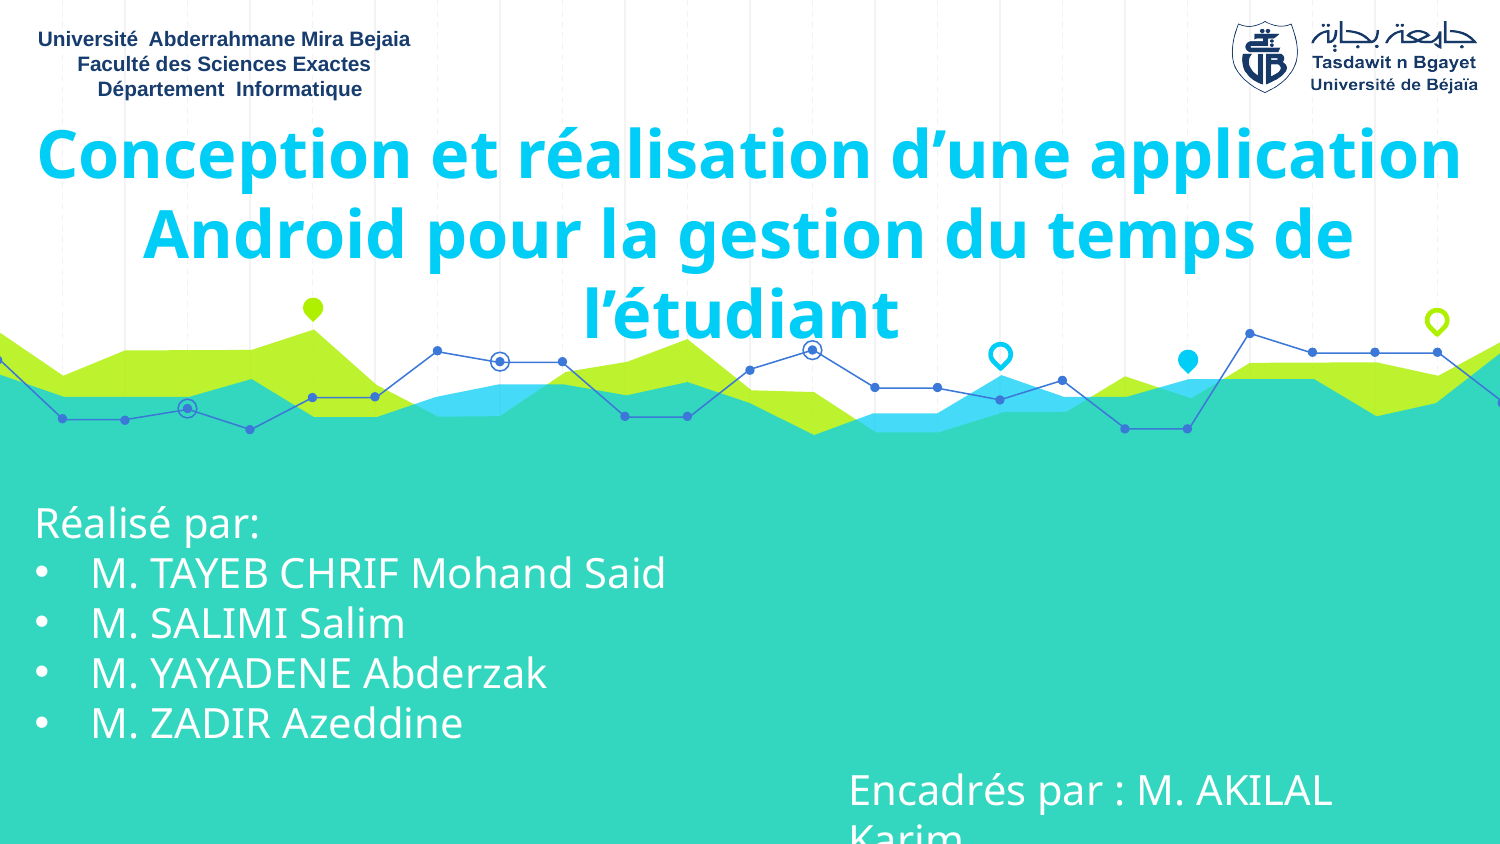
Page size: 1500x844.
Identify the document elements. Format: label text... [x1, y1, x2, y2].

text_box Université Abderrahmane Mira Bejaia Faculté des Sciences Exactes Département Informatique [0, 18, 455, 104]
picture [1210, 0, 1500, 113]
text_box Encadrés par : M. AKILAL Karim [833, 756, 1474, 844]
text_box Conception et réalisation d’une application Android pour la gestion du temps de l’étudiant [0, 104, 1500, 360]
text_box Réalisé par: M. TAYEB CHRIF Mohand Said M. SALIMI Salim M. YAYADENE Abderzak M. ZADIR Azeddine [19, 489, 715, 754]
